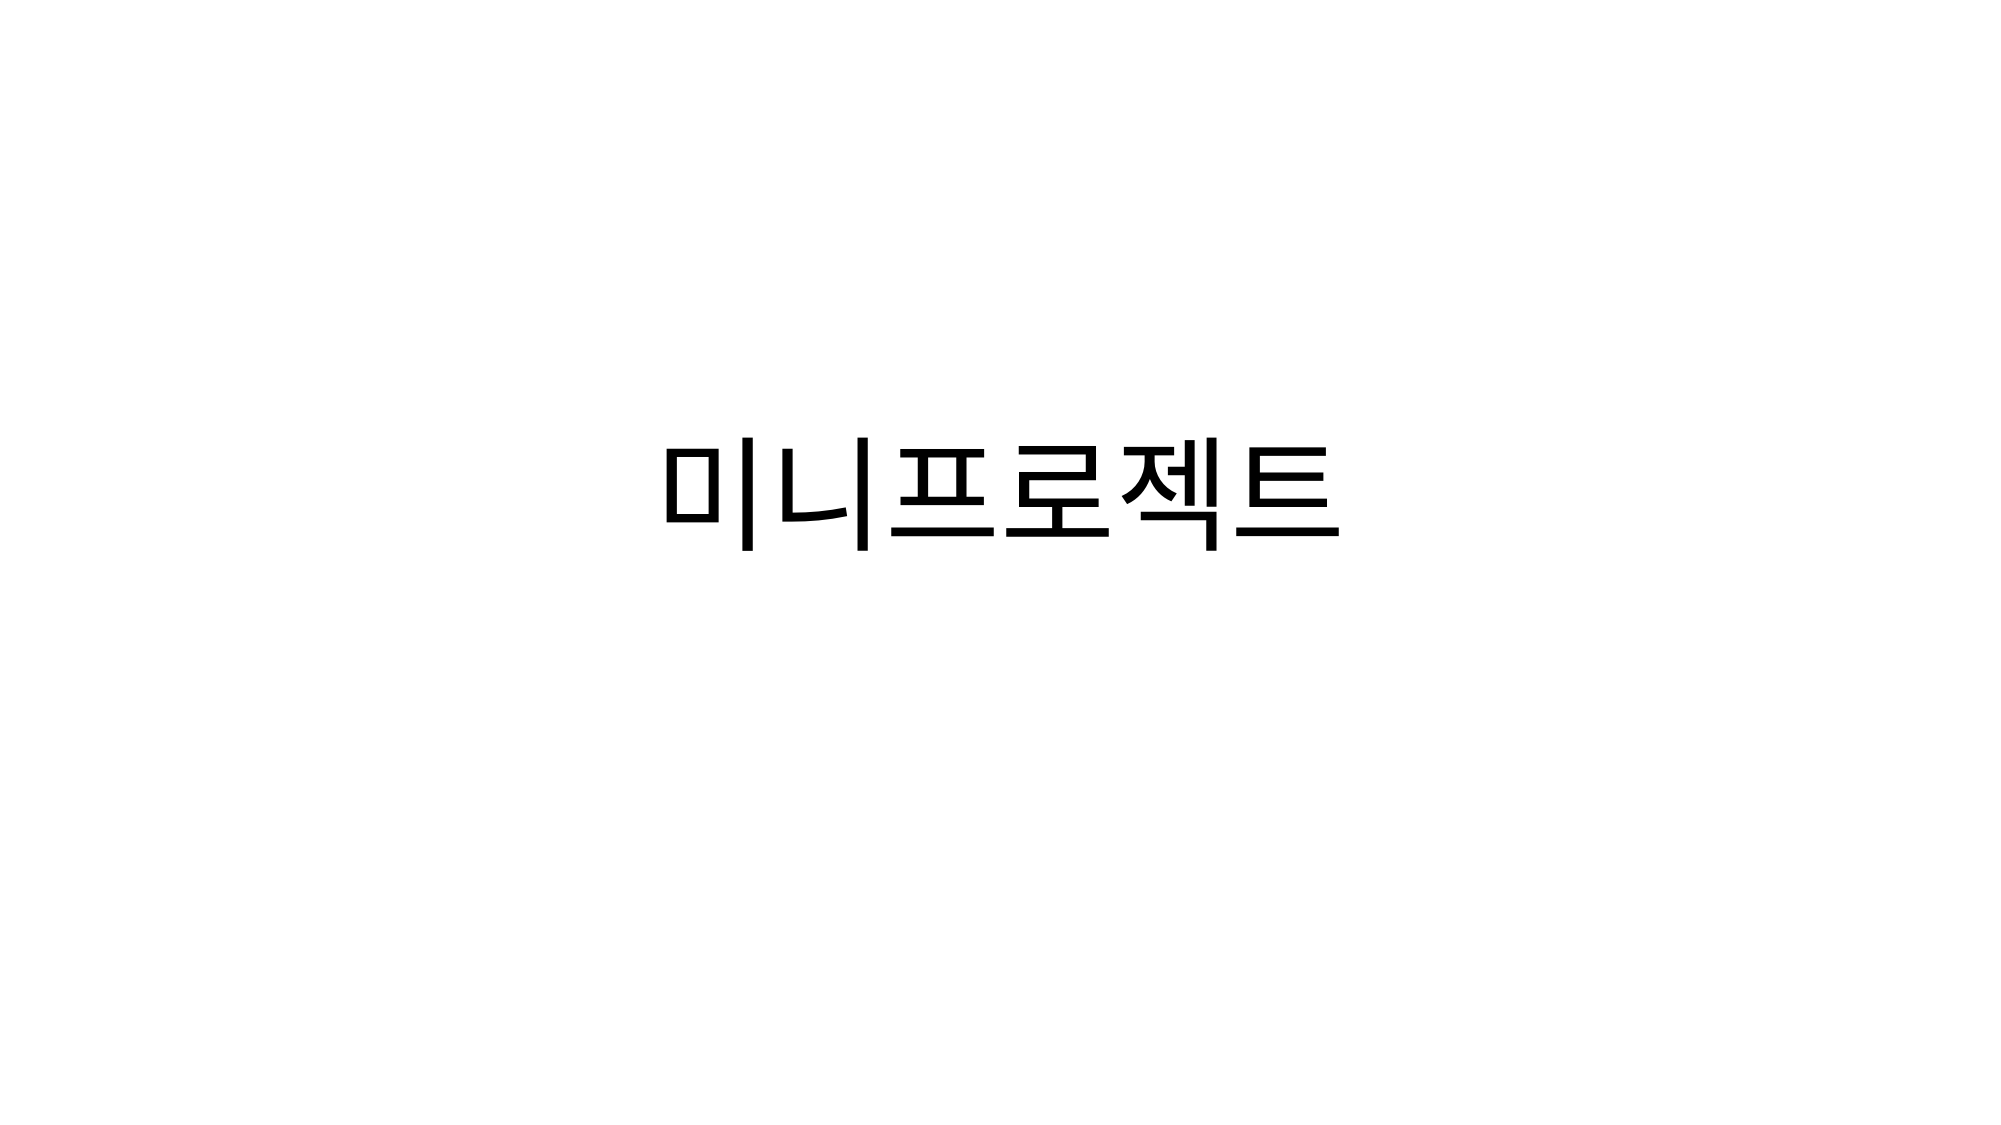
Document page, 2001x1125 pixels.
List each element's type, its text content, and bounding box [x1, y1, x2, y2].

title 미니프로젝트 [249, 184, 1750, 576]
